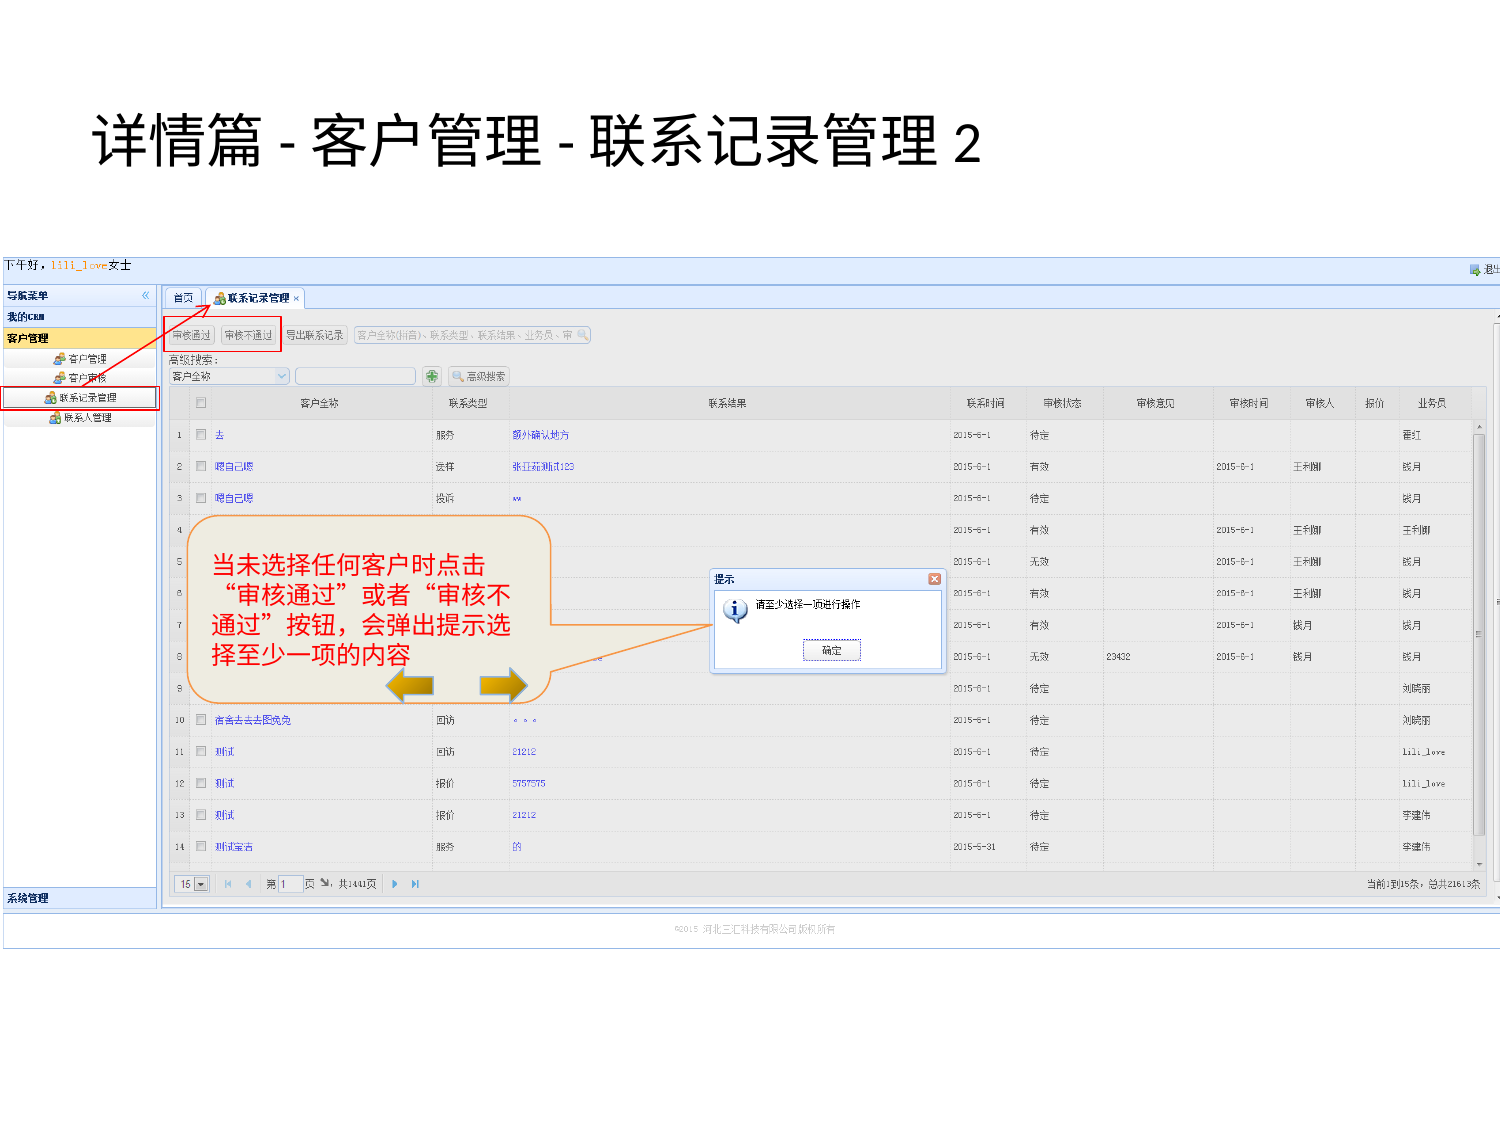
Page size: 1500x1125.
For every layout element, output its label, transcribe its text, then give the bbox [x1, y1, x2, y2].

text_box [81, 304, 212, 387]
title 详情篇-客户管理-联系记录管理2 [75, 45, 1425, 233]
picture [0, 257, 1500, 950]
